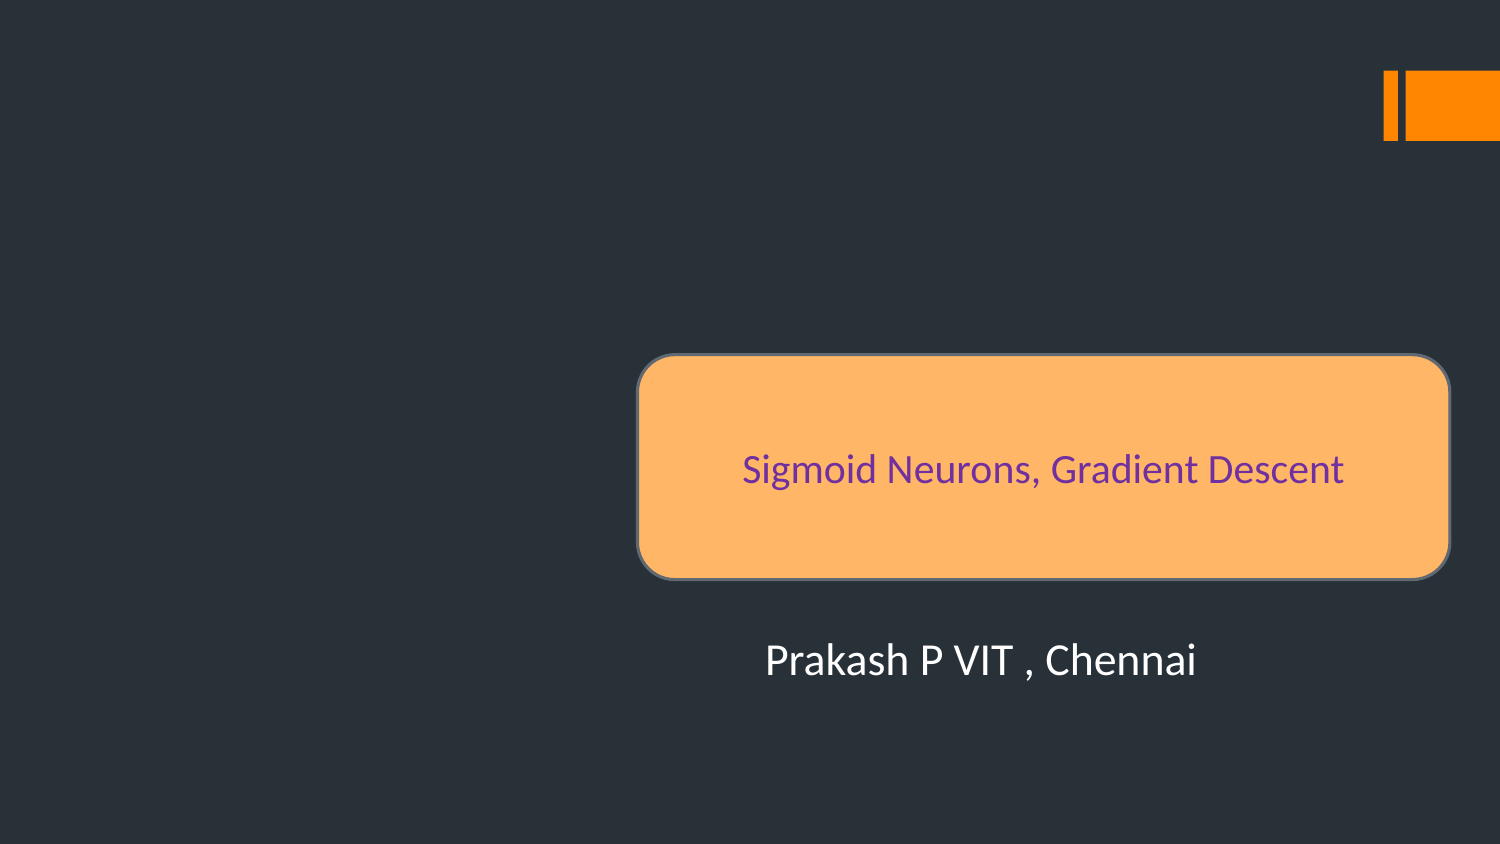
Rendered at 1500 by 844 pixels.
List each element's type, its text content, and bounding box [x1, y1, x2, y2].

subtitle Prakash P VIT , Chennai [750, 621, 1388, 697]
text_box Sigmoid Neurons, Gradient Descent [635, 353, 1452, 582]
